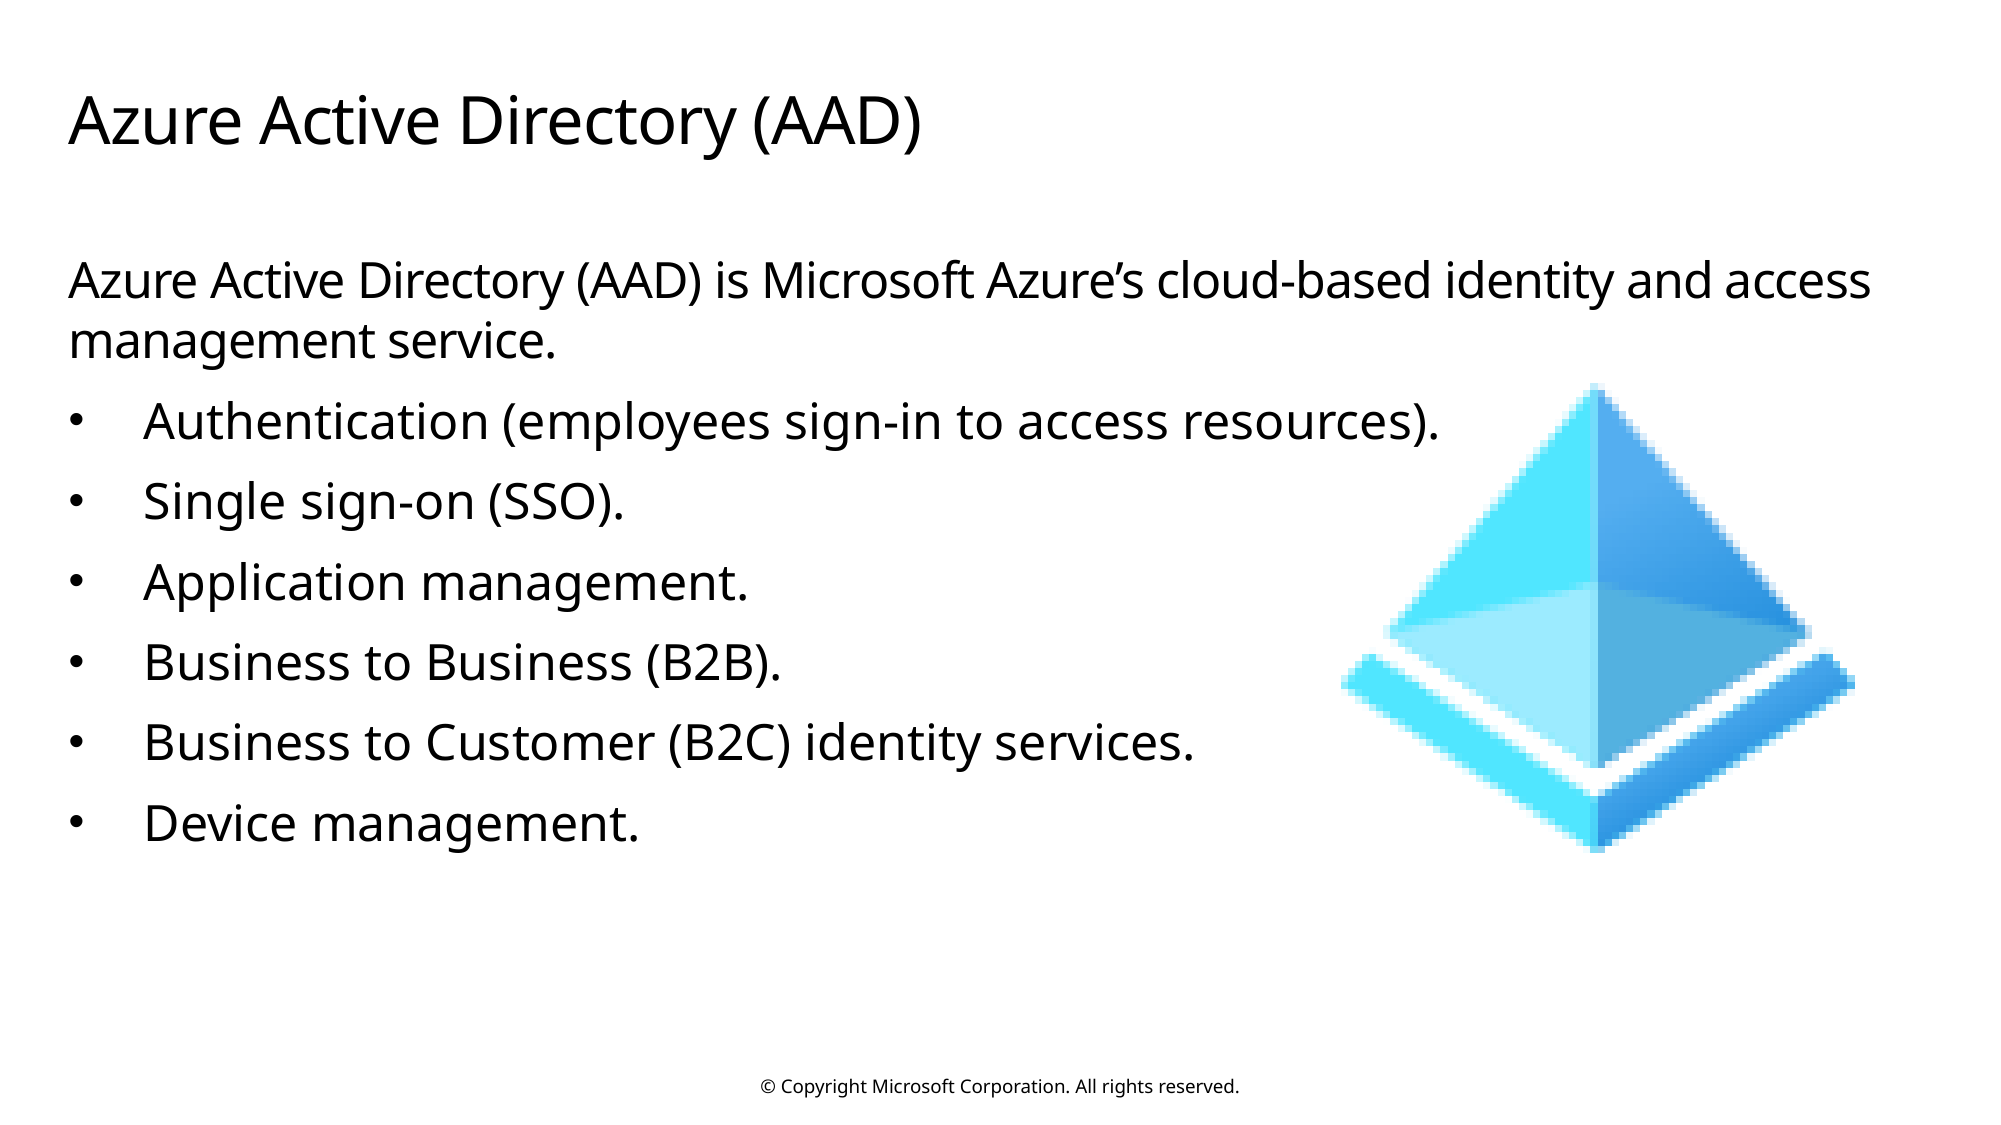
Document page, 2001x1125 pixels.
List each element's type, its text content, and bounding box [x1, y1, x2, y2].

picture [1341, 362, 1855, 876]
list Azure Active Directory (AAD) is Microsoft Azure’s cloud-based identity and access management service. Authentication (employees sign-in to access resources). Single sign-on (SSO). Application management. Business to Business (B2B). Business to Customer (B2C) identity services. Device management. [68, 233, 1930, 876]
title Azure Active Directory (AAD) [68, 72, 1930, 184]
